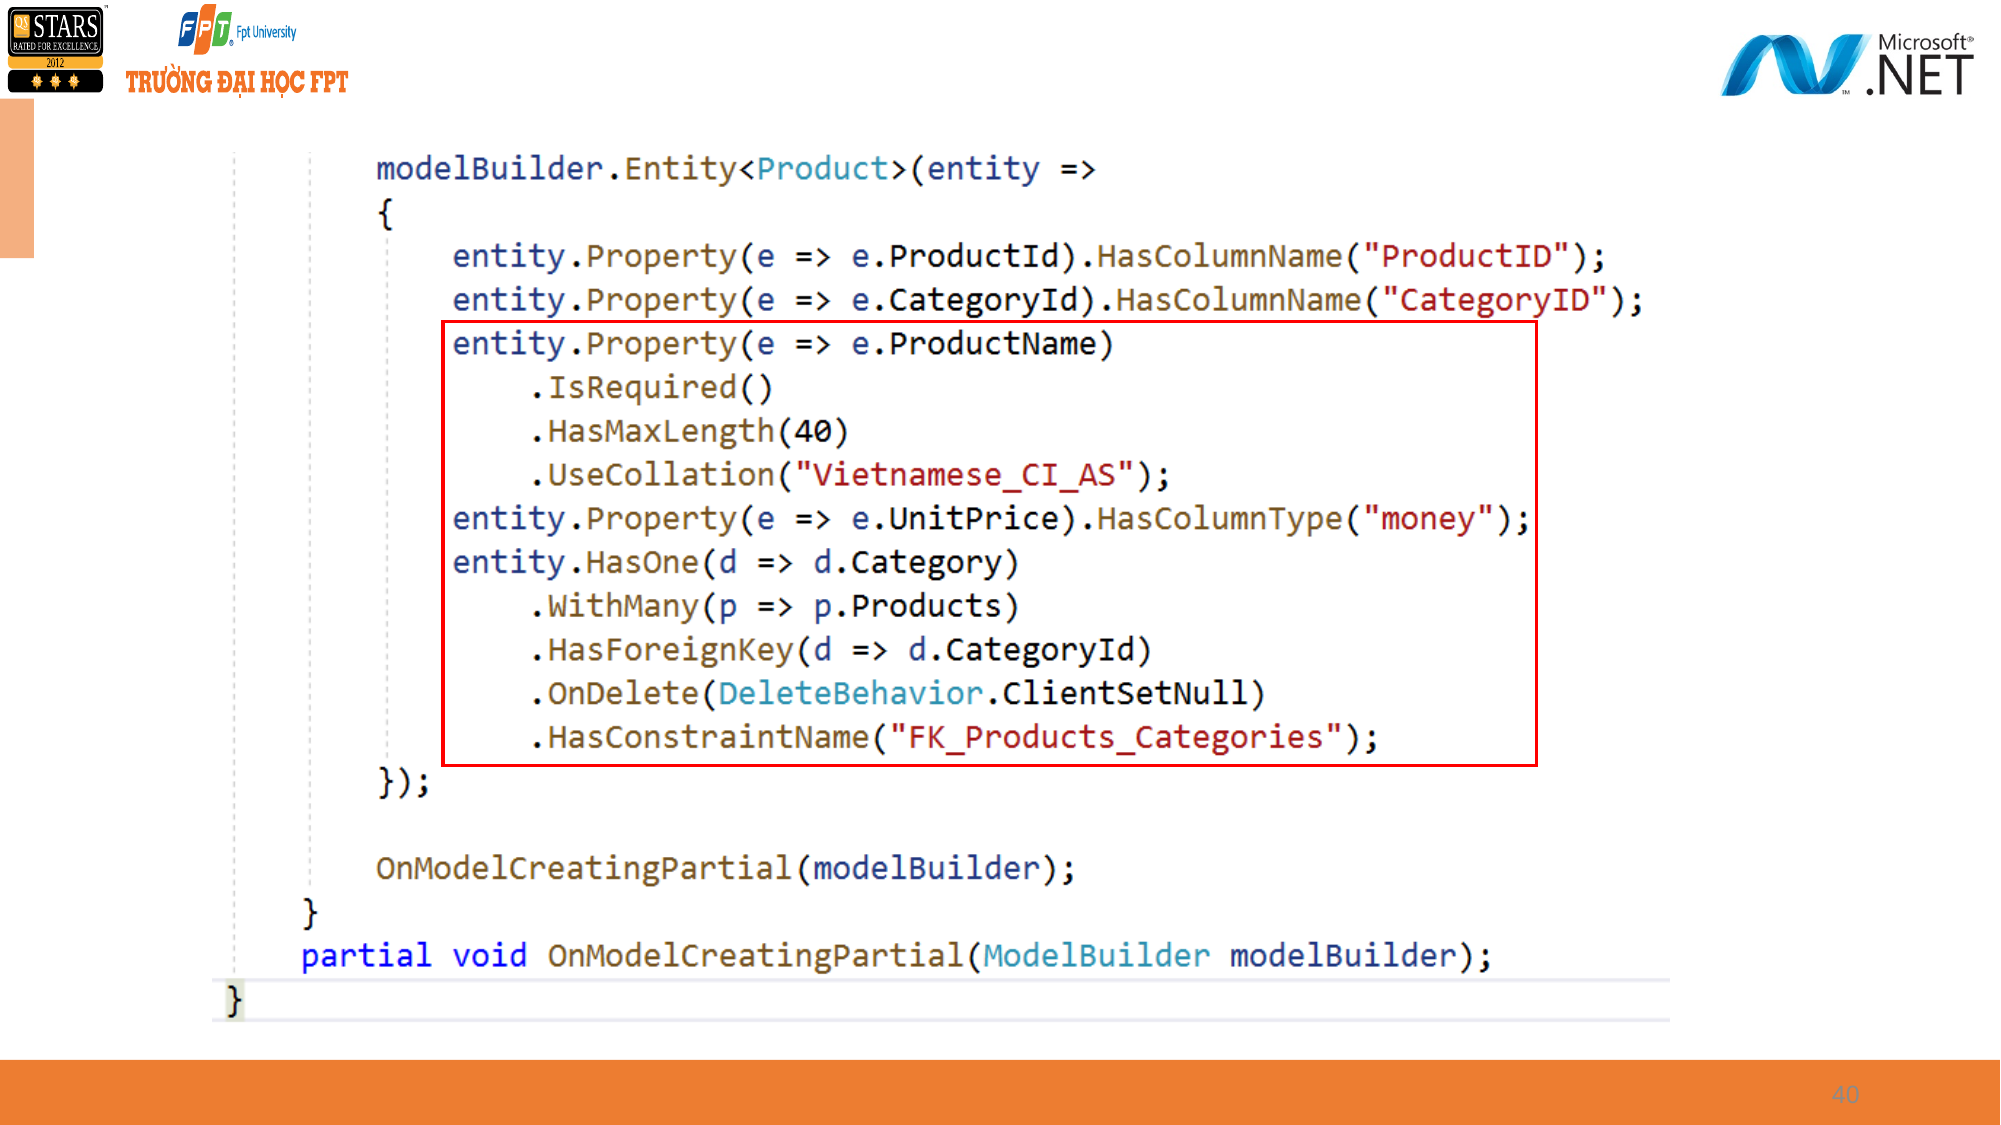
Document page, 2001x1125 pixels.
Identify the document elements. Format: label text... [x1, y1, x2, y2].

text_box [212, 152, 1670, 1028]
picture [1685, 0, 2001, 129]
slide_number 40 [1424, 1063, 1875, 1123]
